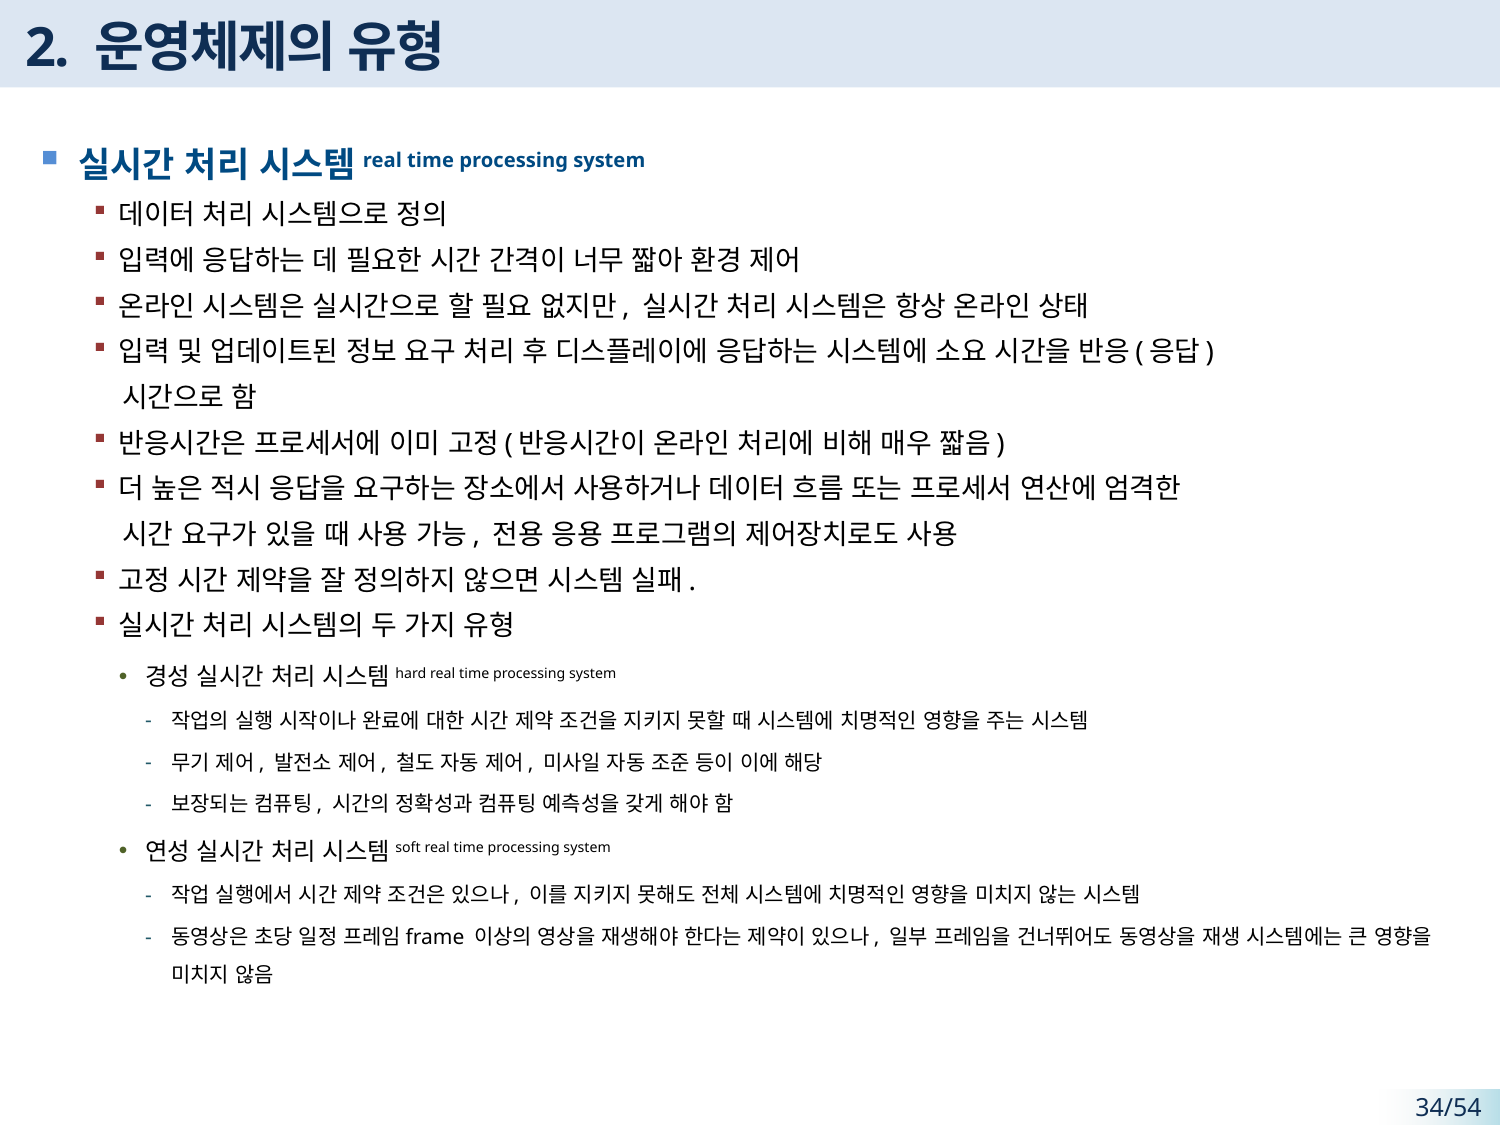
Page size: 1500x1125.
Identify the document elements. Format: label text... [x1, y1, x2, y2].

title 2. 운영체제의 유형 [10, 5, 1437, 84]
list 실시간 처리 시스템real time processing system 데이터 처리 시스템으로 정의 입력에 응답하는 데 필요한 시간 간격이 너무 짧아 환경 제어 온라인 시스템은 실시간으로 할 필요 없지만, 실시간 처리 시스템은 항상 온라인 상태 입력 및 업데이트된 정보 요구 처리 후 디스플레이에 응답하는 시스템에 소요 시간을 반응(응답) 시간으로 함 반응시간은 프로세서에 이미 고정(반응시간이 온라인 처리에 비해 매우 짧음) 더 높은 적시 응답을 요구하는 장소에서 사용하거나 데이터 흐름 또는 프로세서 연산에 엄격한 시간 요구가 있을 때 사용 가능, 전용 응용 프로그램의 제어장치로도 사용 고정 시간 제약을 잘 정의하지 않으면 시스템 실패. 실시간 처리 시스템의 두 가지 유형 경성 실시간 처리 시스템hard real time processing system 작업의 실행 시작이나 완료에 대한 시간 제약 조건을 지키지 못할 때 시스템에 치명적인 영향을 주는 시스템 무기 제어, 발전소 제어, 철도 자동 제어, 미사일 자동 조준 등이 이에 해당 보장되는 컴퓨팅, 시간의 정확성과 컴퓨팅 예측성을 갖게 해야 함 연성 실시간 처리 시스템soft real time processing system 작업 실행에서 시간 제약 조건은 있으나, 이를 지키지 못해도 전체 시스템에 치명적인 영향을 미치지 않는 시스템 동영상은 초당 일정 프레임frame 이상의 영상을 재생해야 한다는 제약이 있으나, 일부 프레임을 건너뛰어도 동영상을 재생 시스템에는 큰 영향을 미치지 않음 [10, 126, 1481, 1057]
